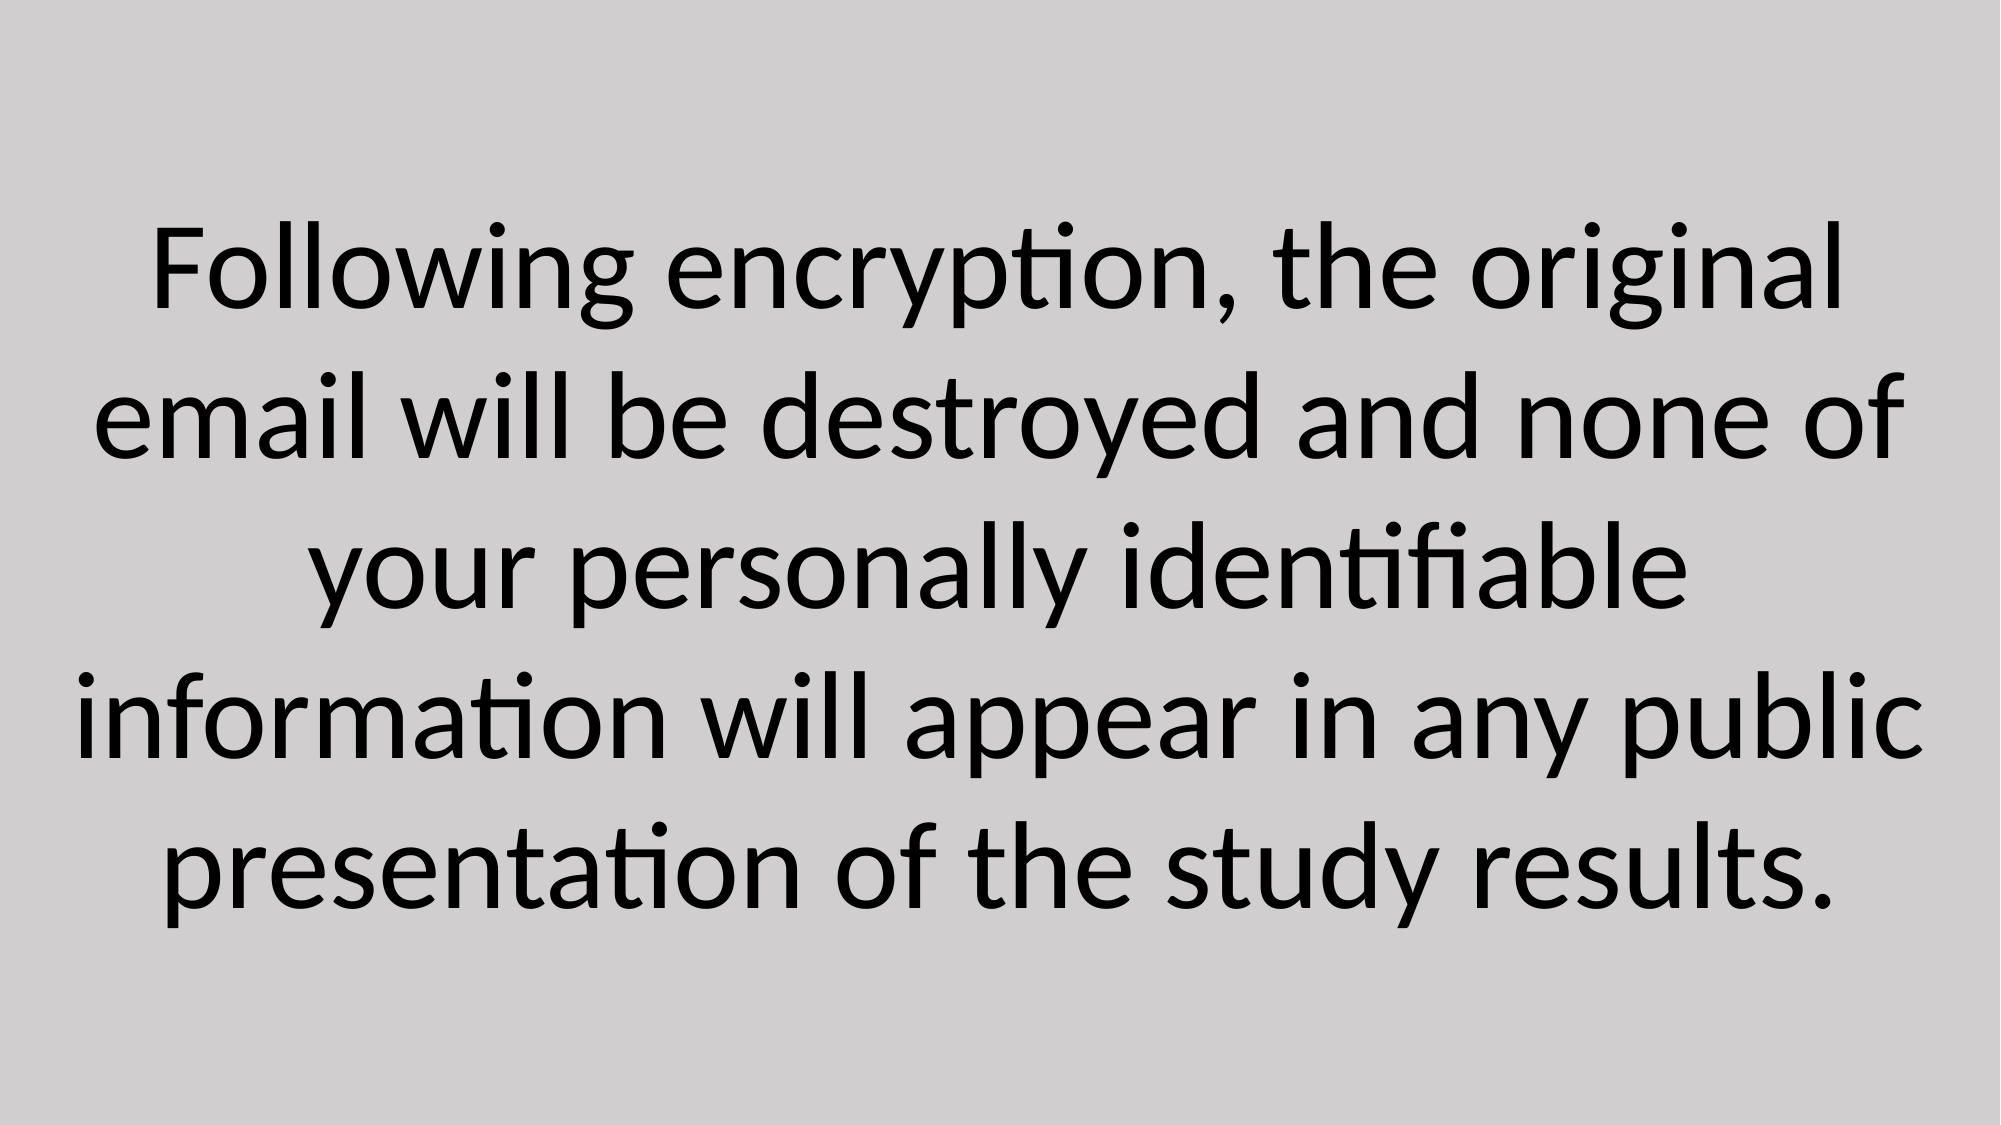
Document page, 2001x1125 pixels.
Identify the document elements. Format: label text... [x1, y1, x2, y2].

text_box Following encryption, the original email will be destroyed and none of your personally identifiable information will appear in any public presentation of the study results. [0, 176, 2000, 941]
